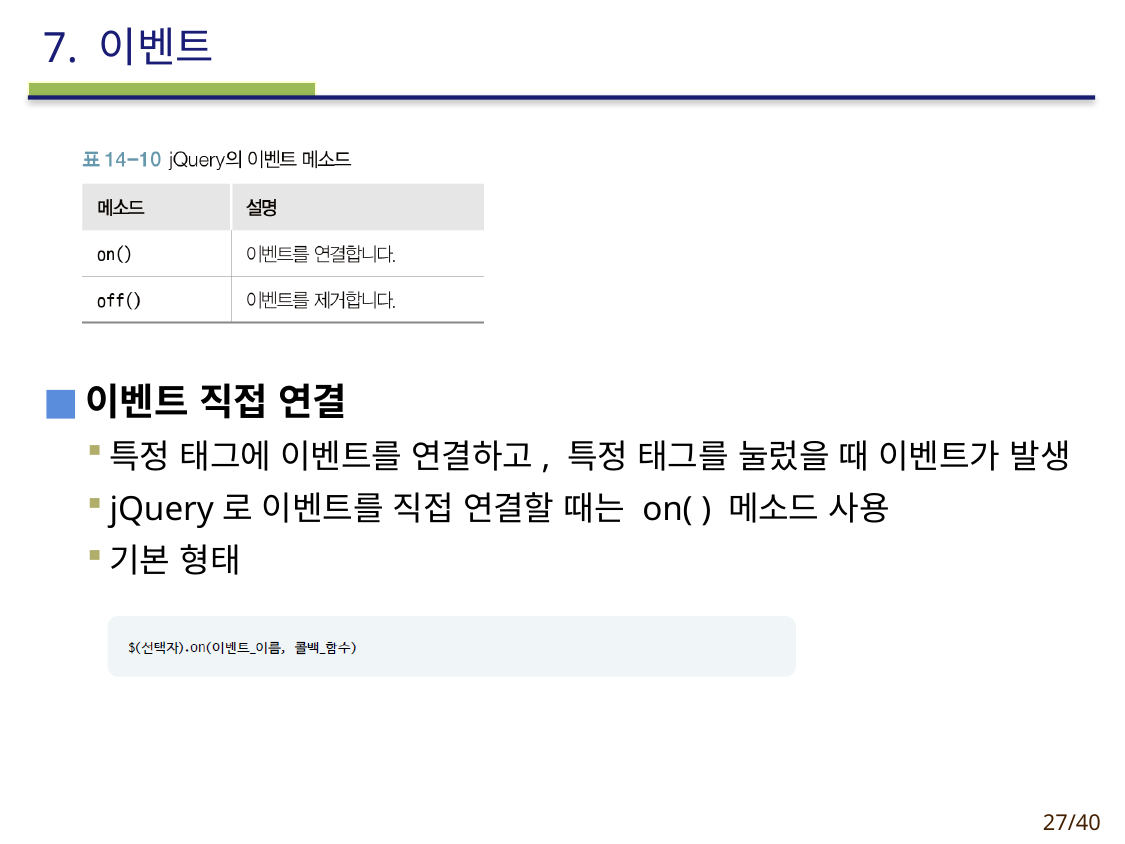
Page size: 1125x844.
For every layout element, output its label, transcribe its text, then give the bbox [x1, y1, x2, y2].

picture [101, 610, 799, 683]
picture [77, 141, 495, 328]
title 7. 이벤트 [27, 10, 958, 82]
list 이벤트 직접 연결 특정 태그에 이벤트를 연결하고, 특정 태그를 눌렀을 때 이벤트가 발생 jQuery로 이벤트를 직접 연결할 때는 on( ) 메소드 사용 기본 형태 [28, 114, 1097, 818]
